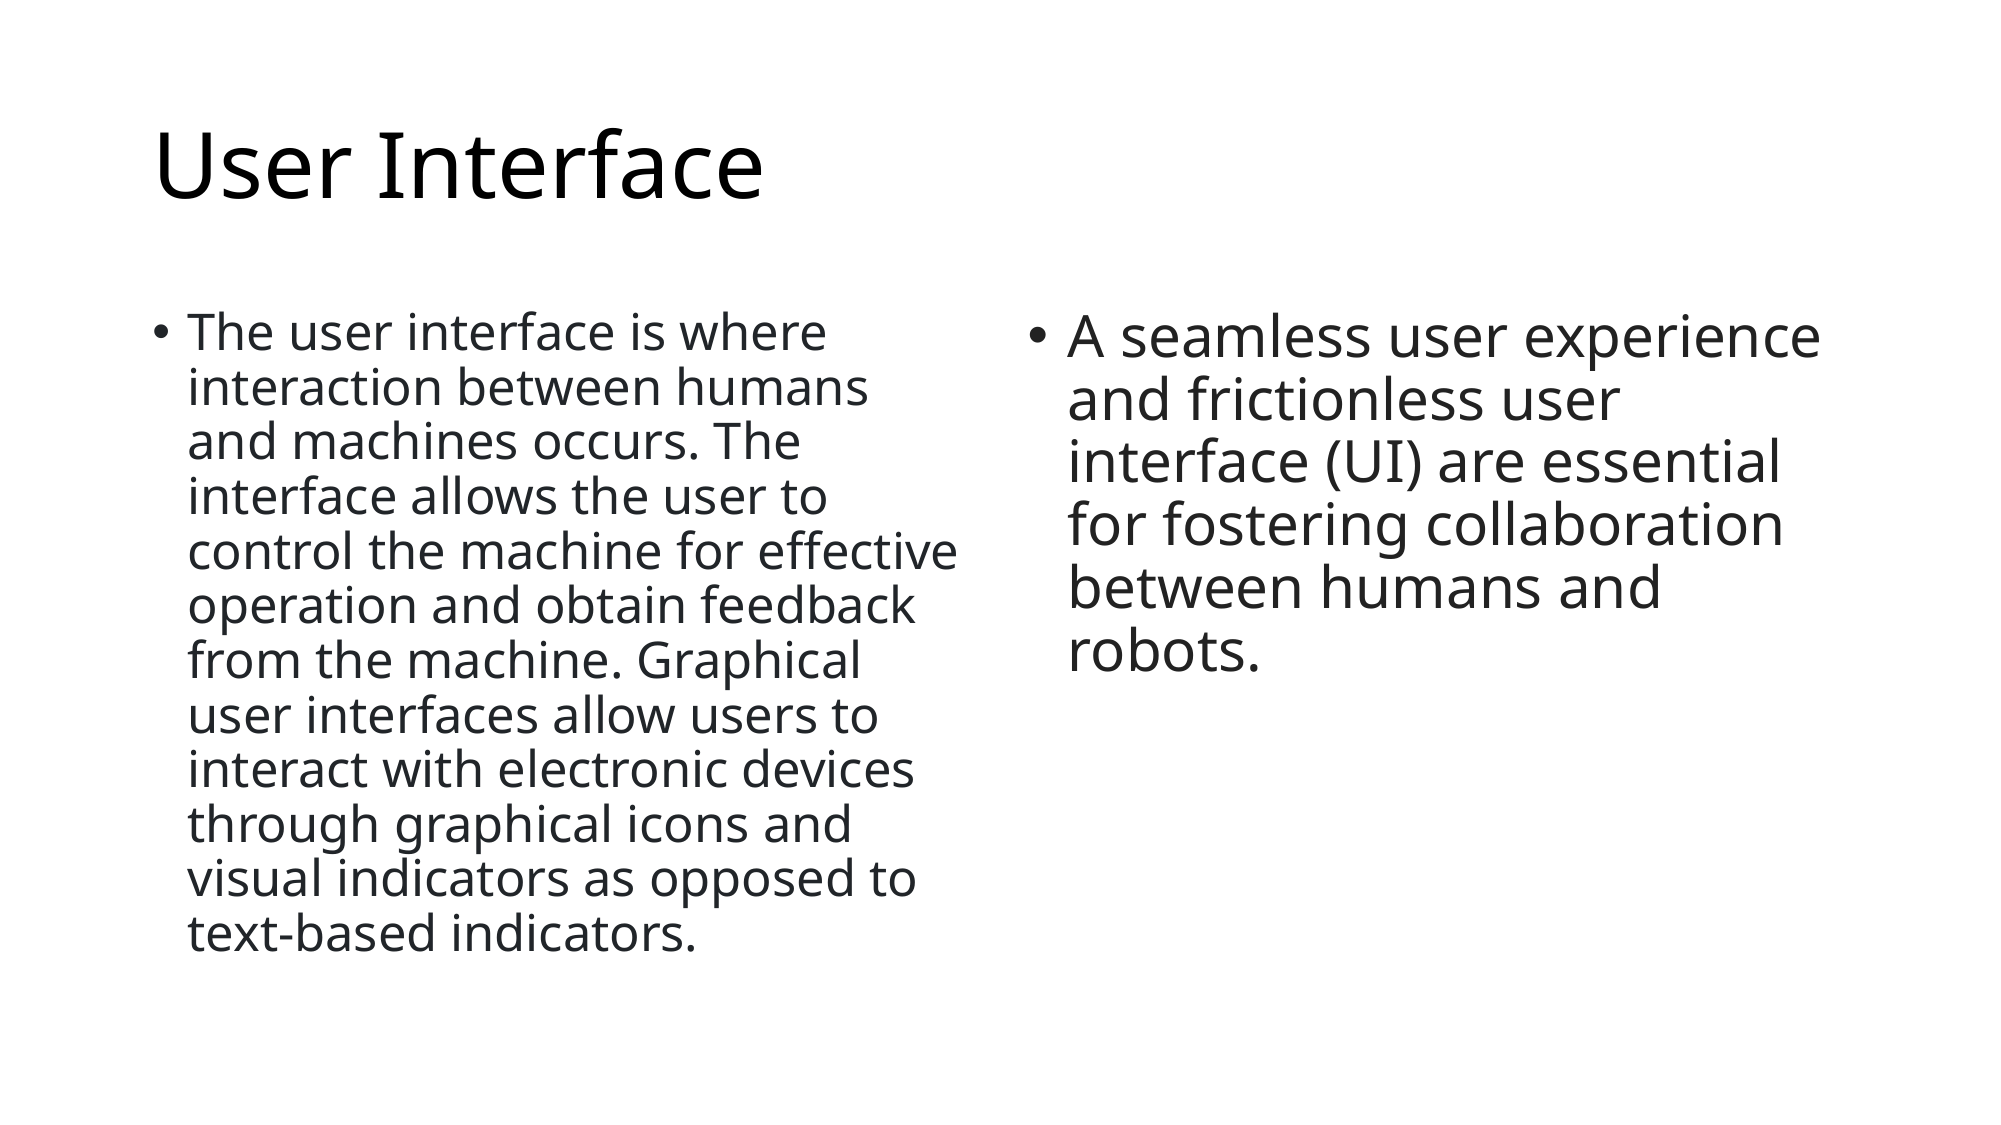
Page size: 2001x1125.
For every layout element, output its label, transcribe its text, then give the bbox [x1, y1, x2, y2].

list The user interface is where interaction between humans and machines occurs. The interface allows the user to control the machine for effective operation and obtain feedback from the machine. Graphical user interfaces allow users to interact with electronic devices through graphical icons and visual indicators as opposed to text-based indicators. [137, 299, 988, 1014]
title User Interface [137, 59, 1863, 278]
list A seamless user experience and frictionless user interface (UI) are essential for fostering collaboration between humans and robots. [1012, 299, 1863, 1014]
